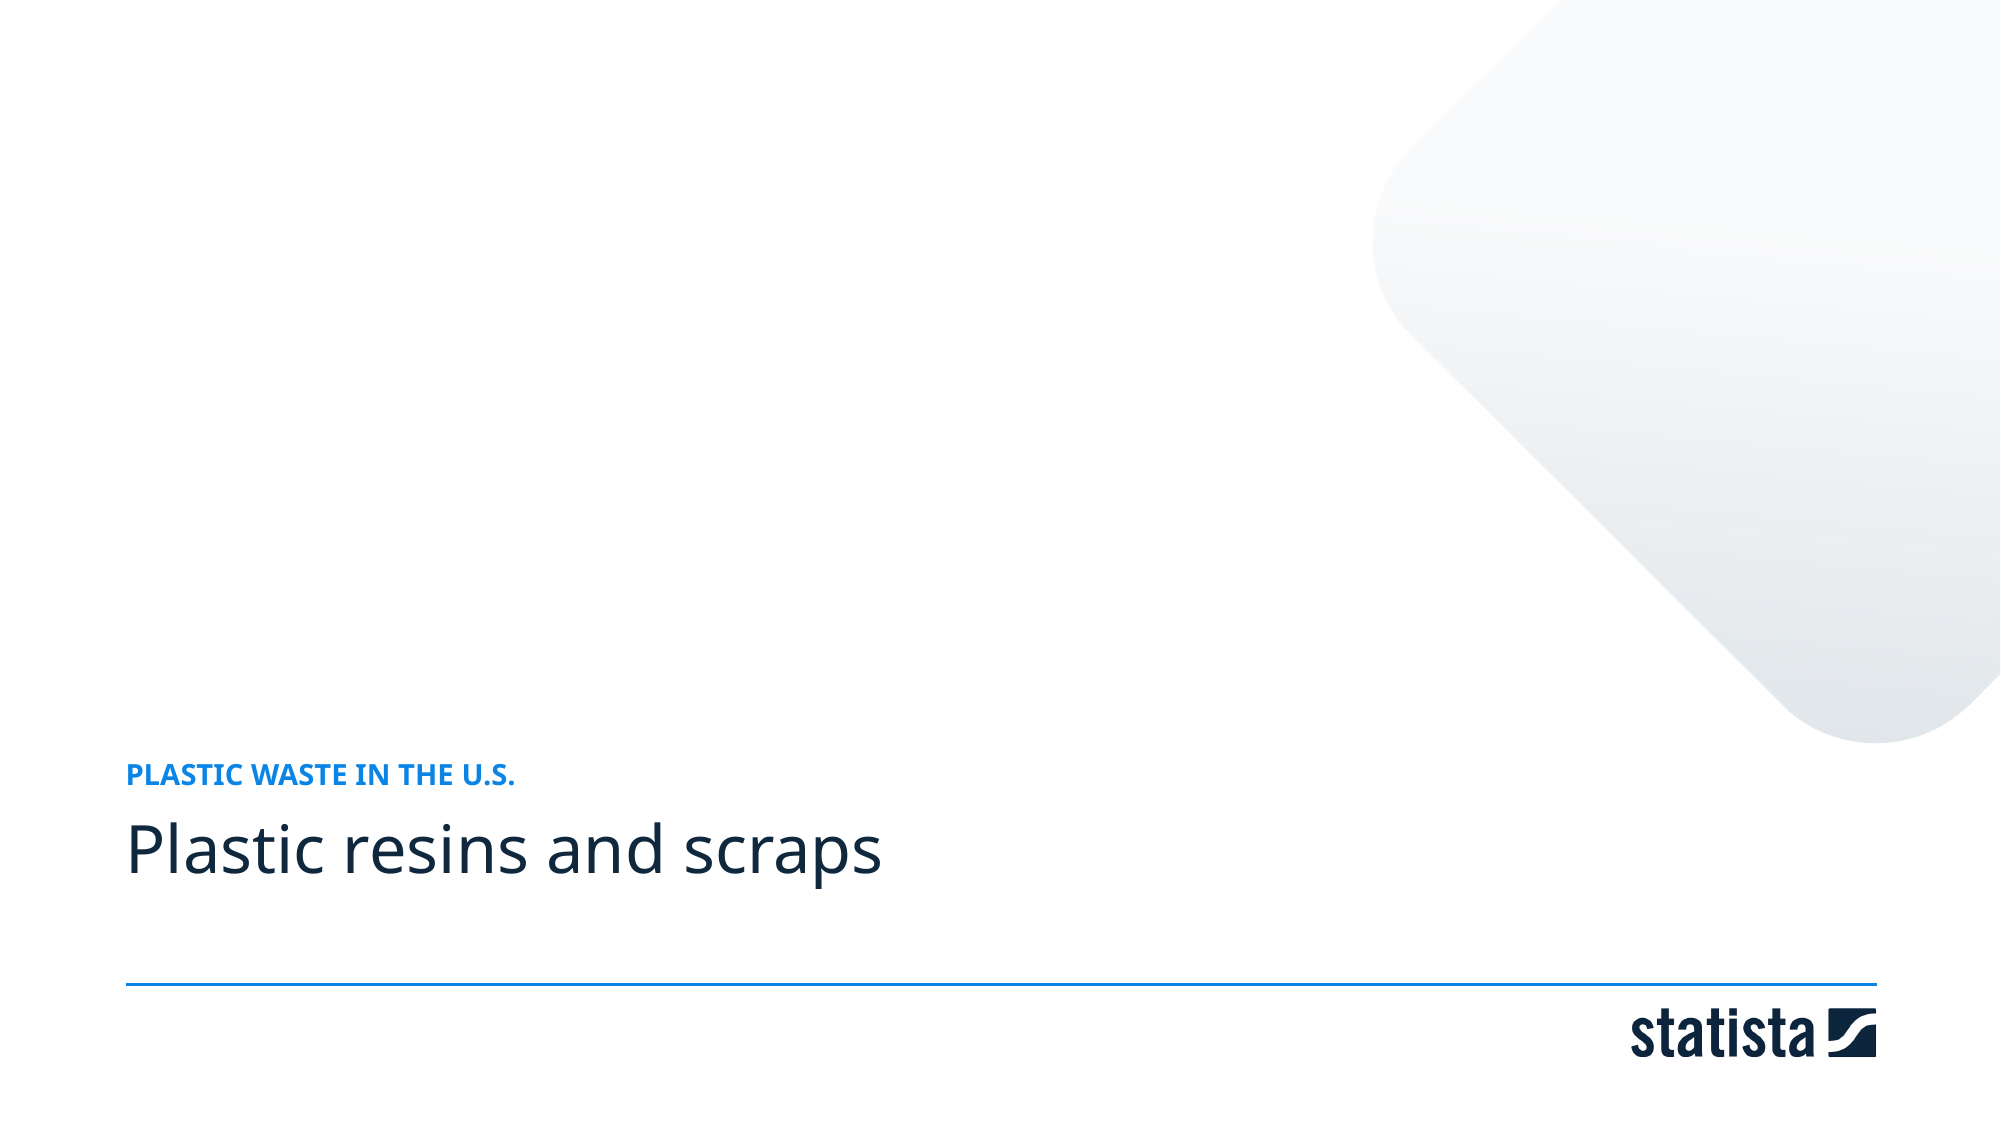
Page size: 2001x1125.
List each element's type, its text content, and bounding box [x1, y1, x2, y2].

text_box PLASTIC WASTE IN THE U.S. [109, 747, 636, 802]
text_box [1371, 0, 2000, 745]
text_box Plastic resins and scraps [109, 797, 1887, 979]
text_box [123, 980, 1881, 989]
text_box [1628, 1005, 1879, 1060]
